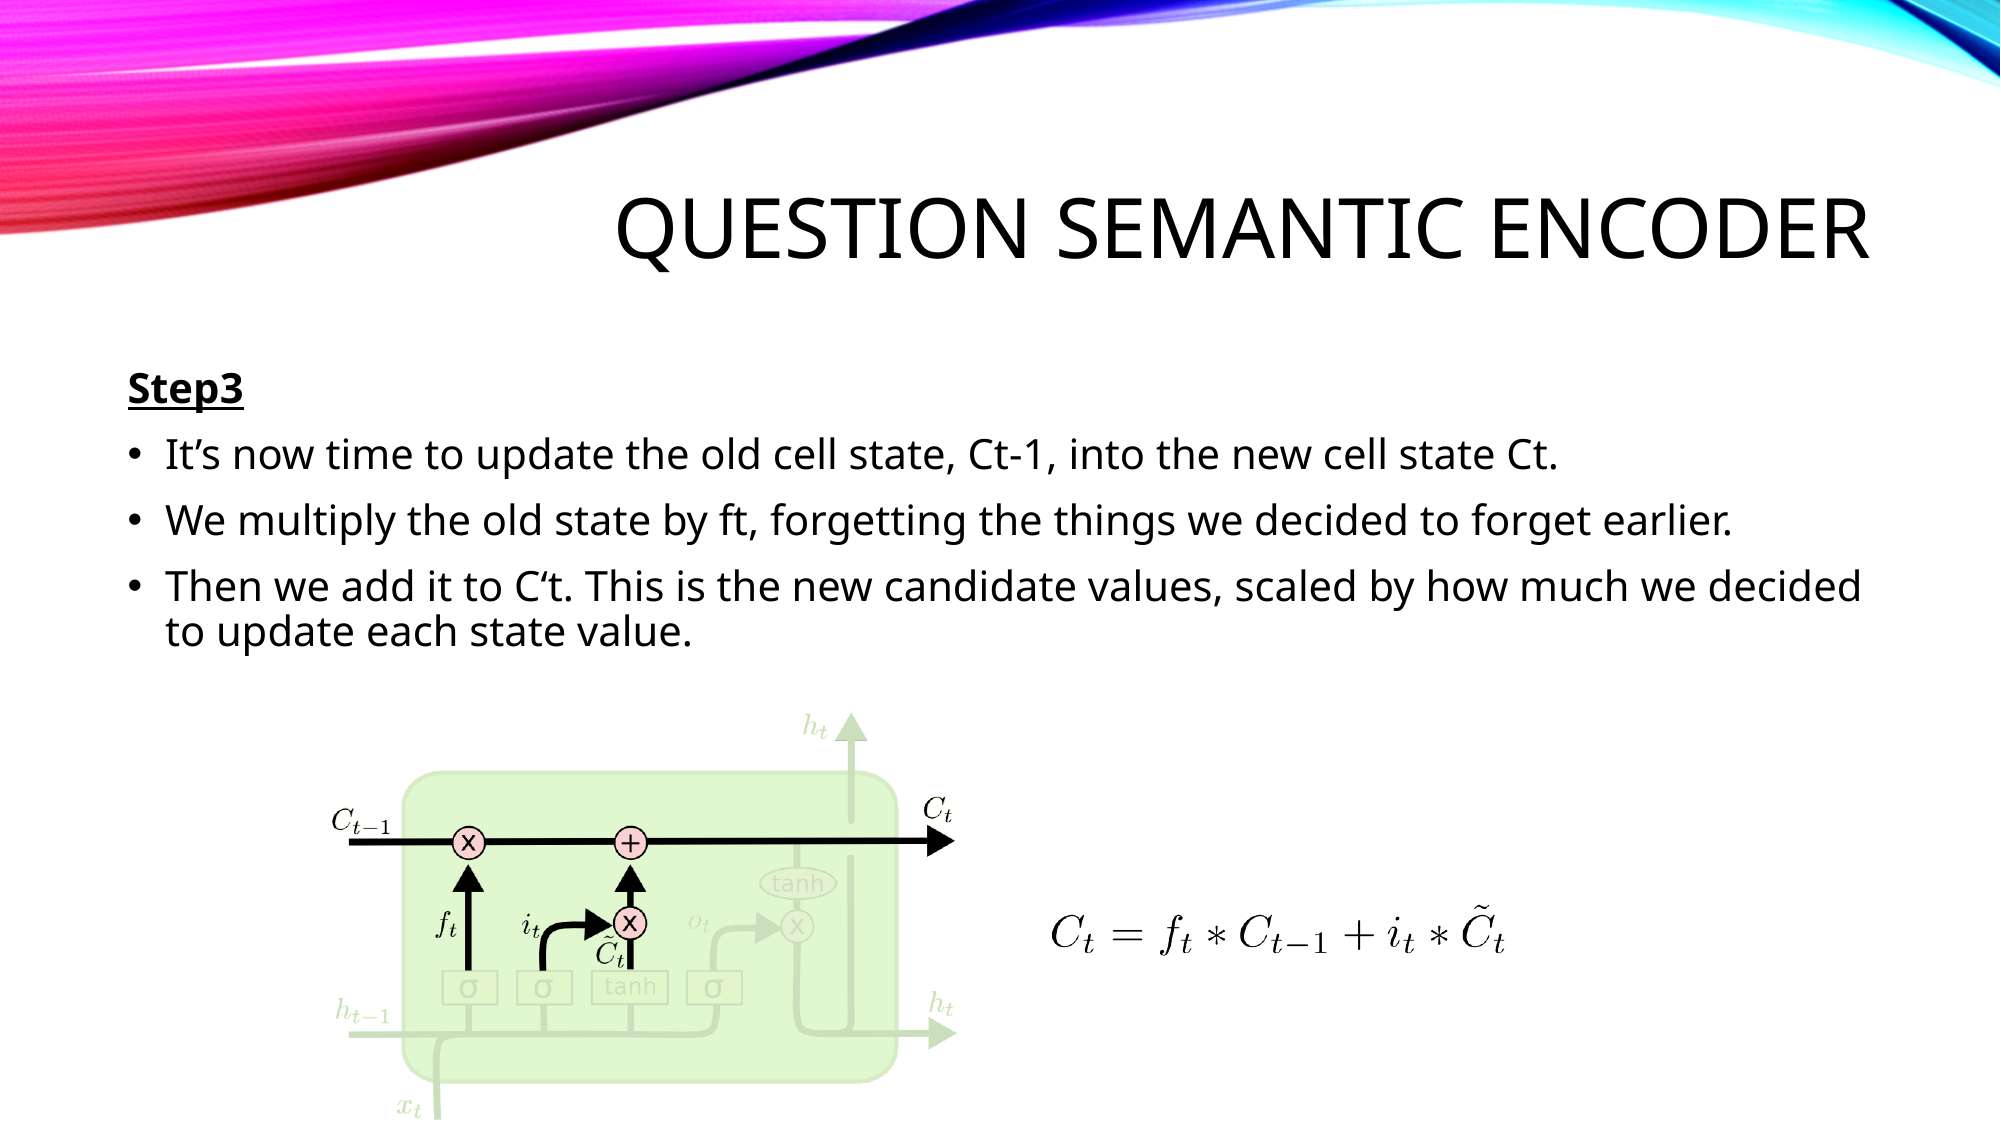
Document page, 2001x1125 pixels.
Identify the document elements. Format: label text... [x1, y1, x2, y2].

picture [314, 701, 1685, 1125]
picture [1910, 0, 2000, 45]
picture [0, 0, 2000, 237]
picture [1890, 0, 2000, 75]
title Question Semantic Encoder [474, 125, 1888, 338]
list Step3 It’s now time to update the old cell state, Ct-1, into the new cell state Ct. We multiply the old state by ft, forgetting the things we decided to forget earlier. Then we add it to C‘t. This is the new candidate values, scaled by how much we decided to update each state value. [112, 360, 1888, 1021]
